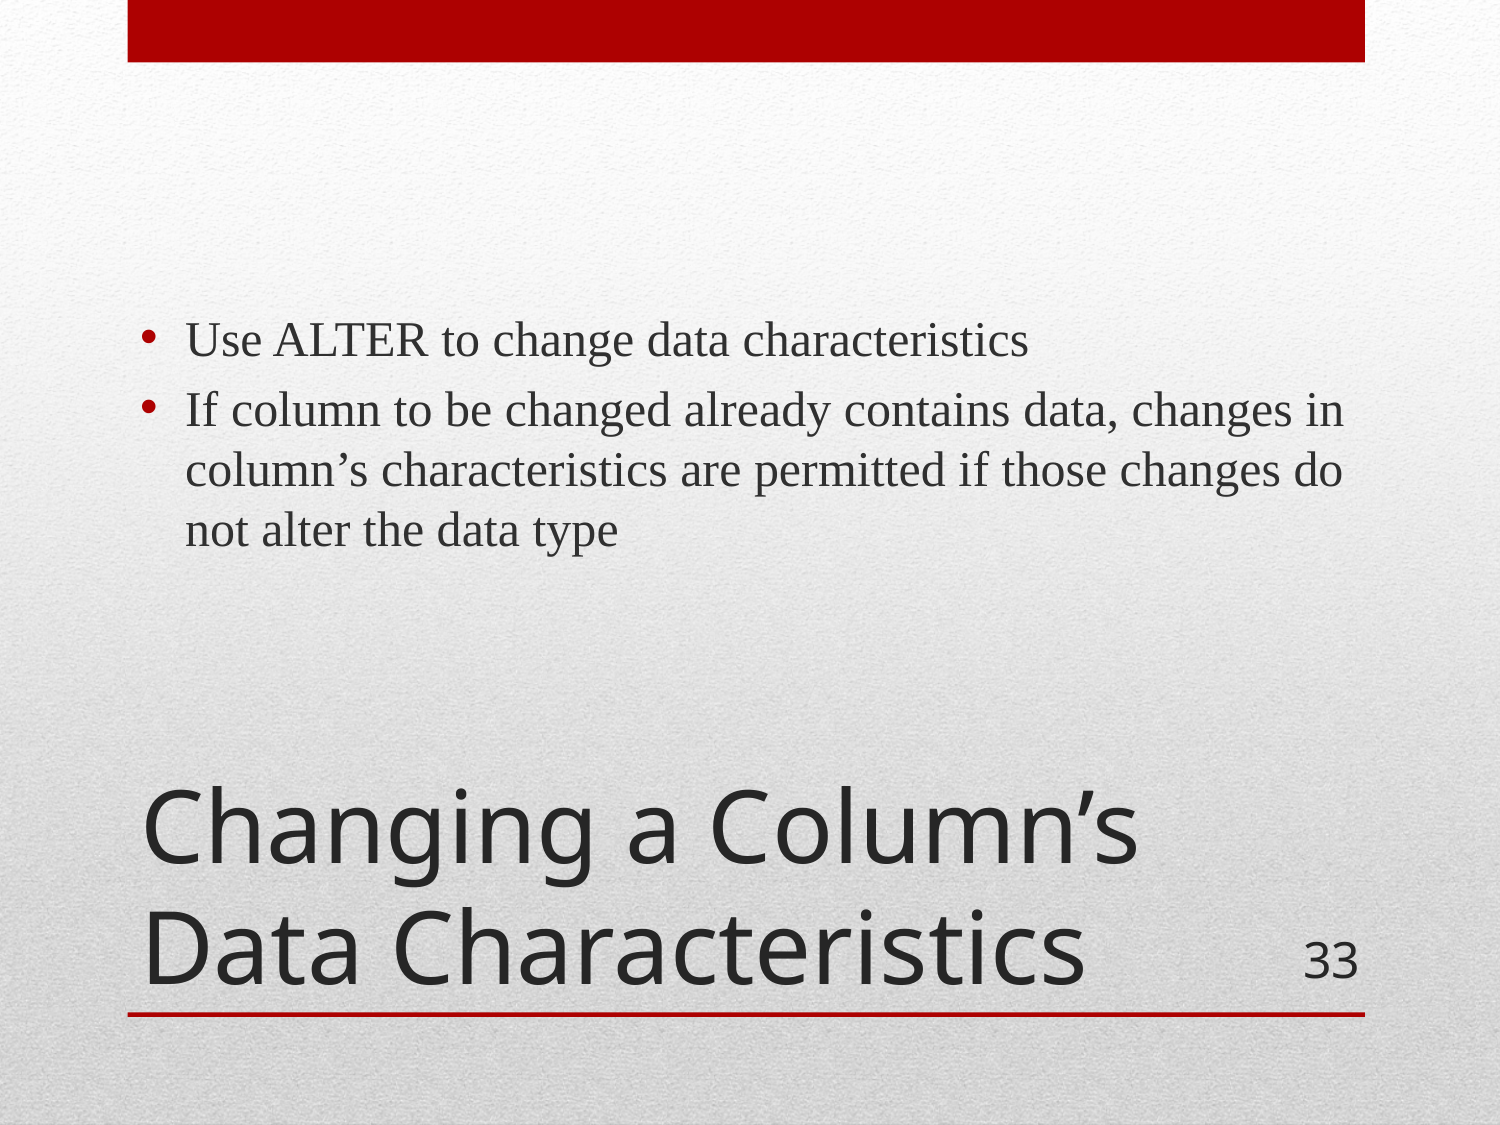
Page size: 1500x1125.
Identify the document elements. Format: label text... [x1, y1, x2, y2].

title Changing a Column’s Data Characteristics [125, 750, 1238, 1013]
list Use ALTER to change data characteristics If column to be changed already contains data, changes in column’s characteristics are permitted if those changes do not alter the data type [125, 112, 1363, 750]
slide_number 33 [1250, 933, 1375, 993]
